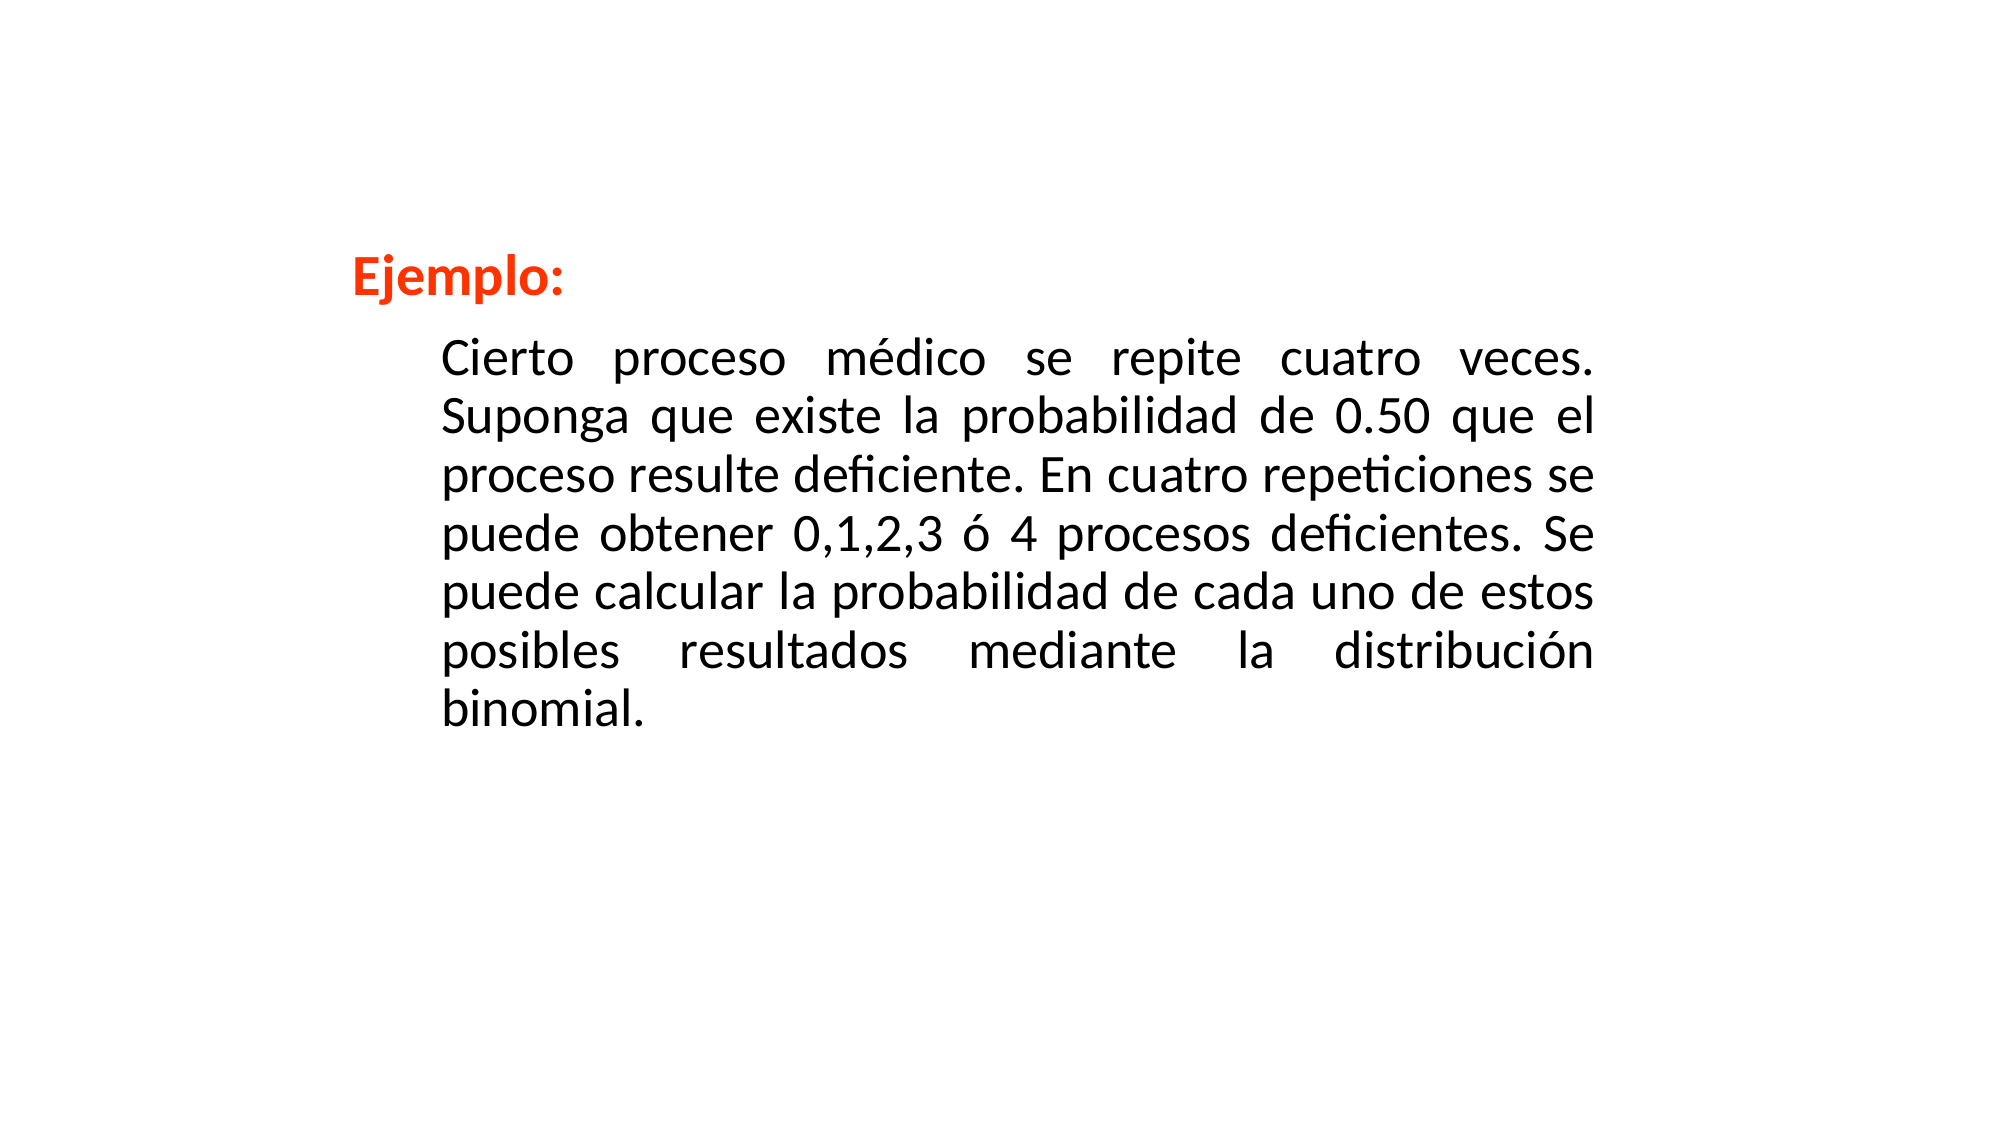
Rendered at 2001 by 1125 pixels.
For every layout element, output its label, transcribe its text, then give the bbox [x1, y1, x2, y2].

list Ejemplo: Cierto proceso médico se repite cuatro veces. Suponga que existe la probabilidad de 0.50 que el proceso resulte deficiente. En cuatro repeticiones se puede obtener 0,1,2,3 ó 4 procesos deficientes. Se puede calcular la probabilidad de cada uno de estos posibles resultados mediante la distribución binomial. [337, 237, 1613, 913]
